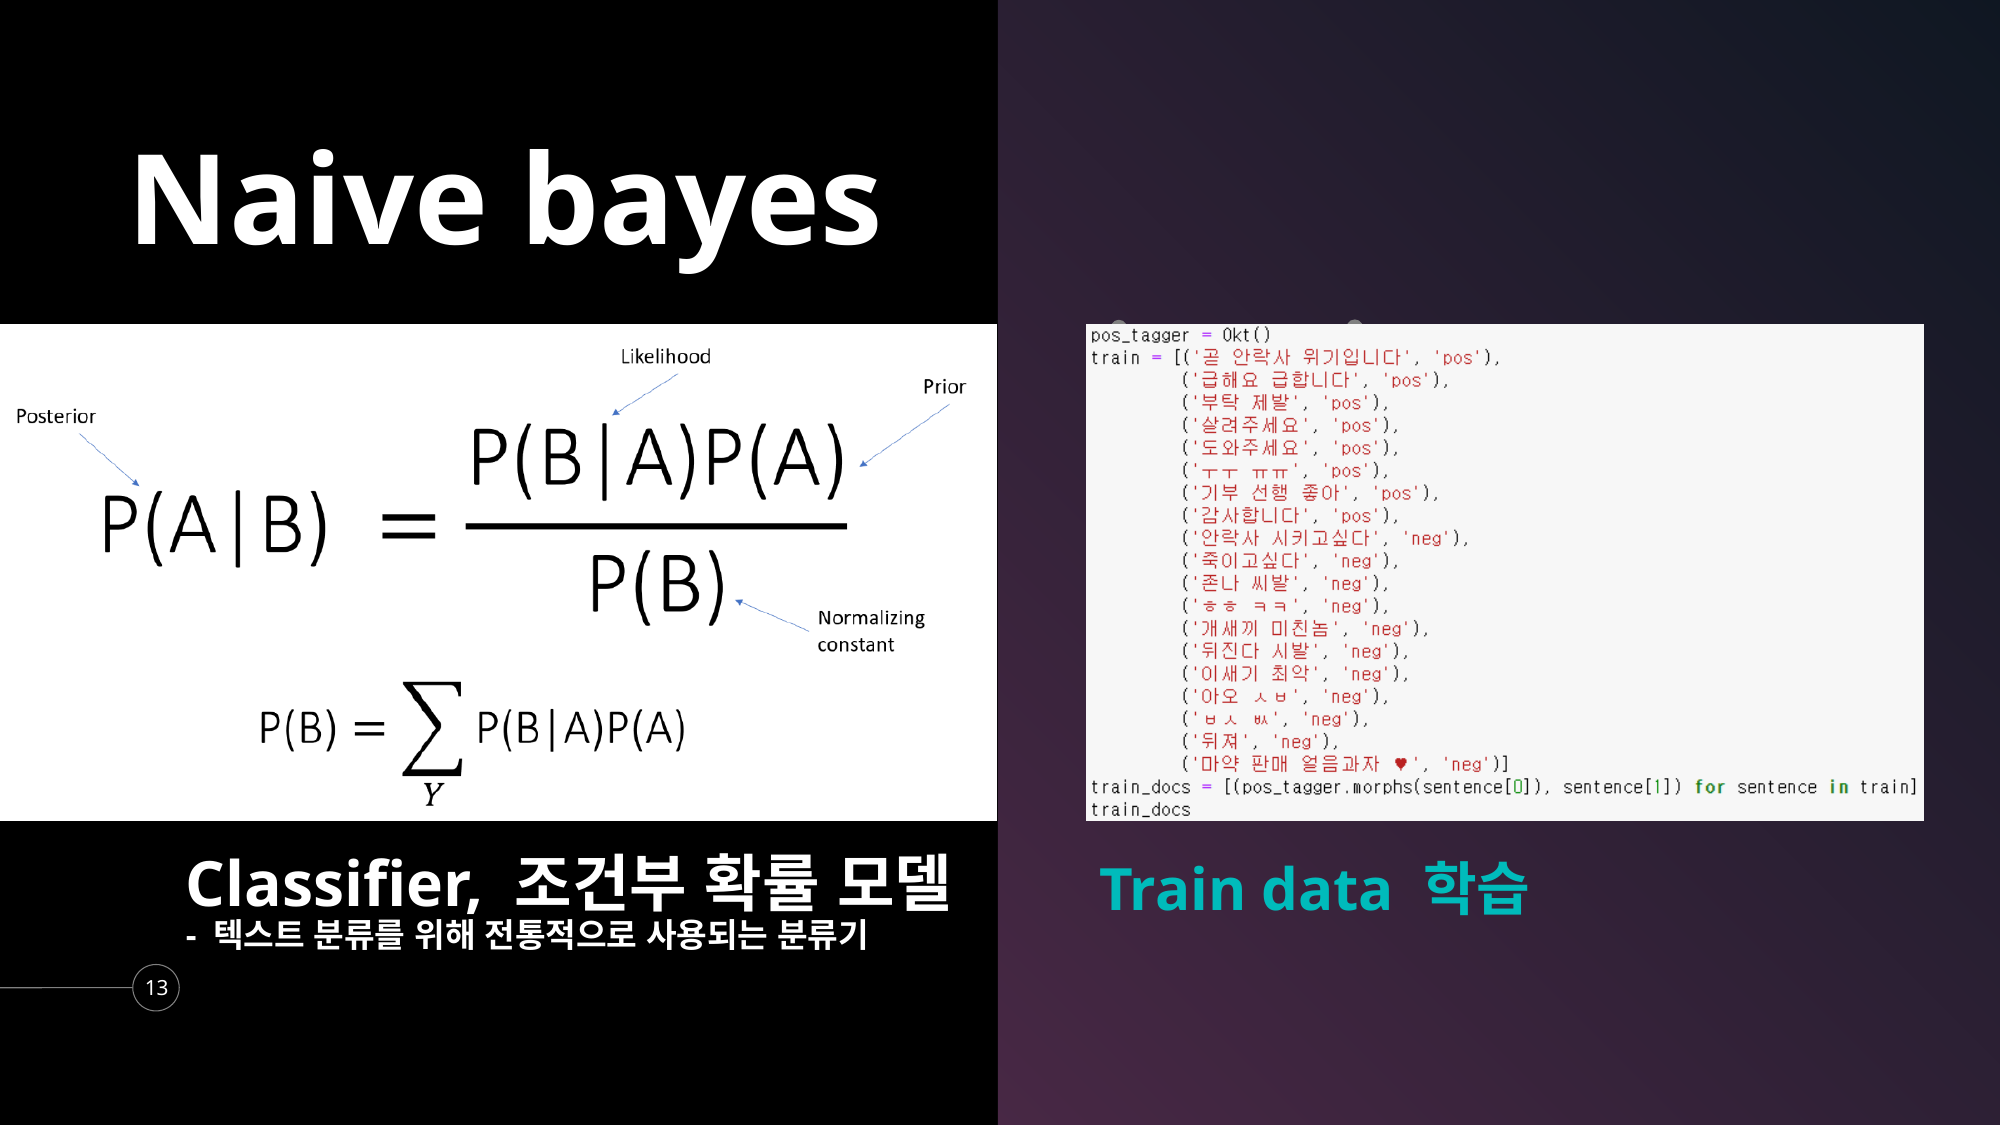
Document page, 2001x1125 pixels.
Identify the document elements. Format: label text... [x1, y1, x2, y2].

picture [1086, 324, 1924, 821]
text_box Classifier, 조건부 확률 모델 - 텍스트 분류를 위해 전통적으로 사용되는 분류기 [185, 805, 1101, 955]
subtitle Train data 학습 [1101, 852, 1857, 949]
picture [0, 324, 997, 821]
text_box Naive bayes [127, 122, 1043, 272]
slide_number 13 [127, 964, 186, 1014]
